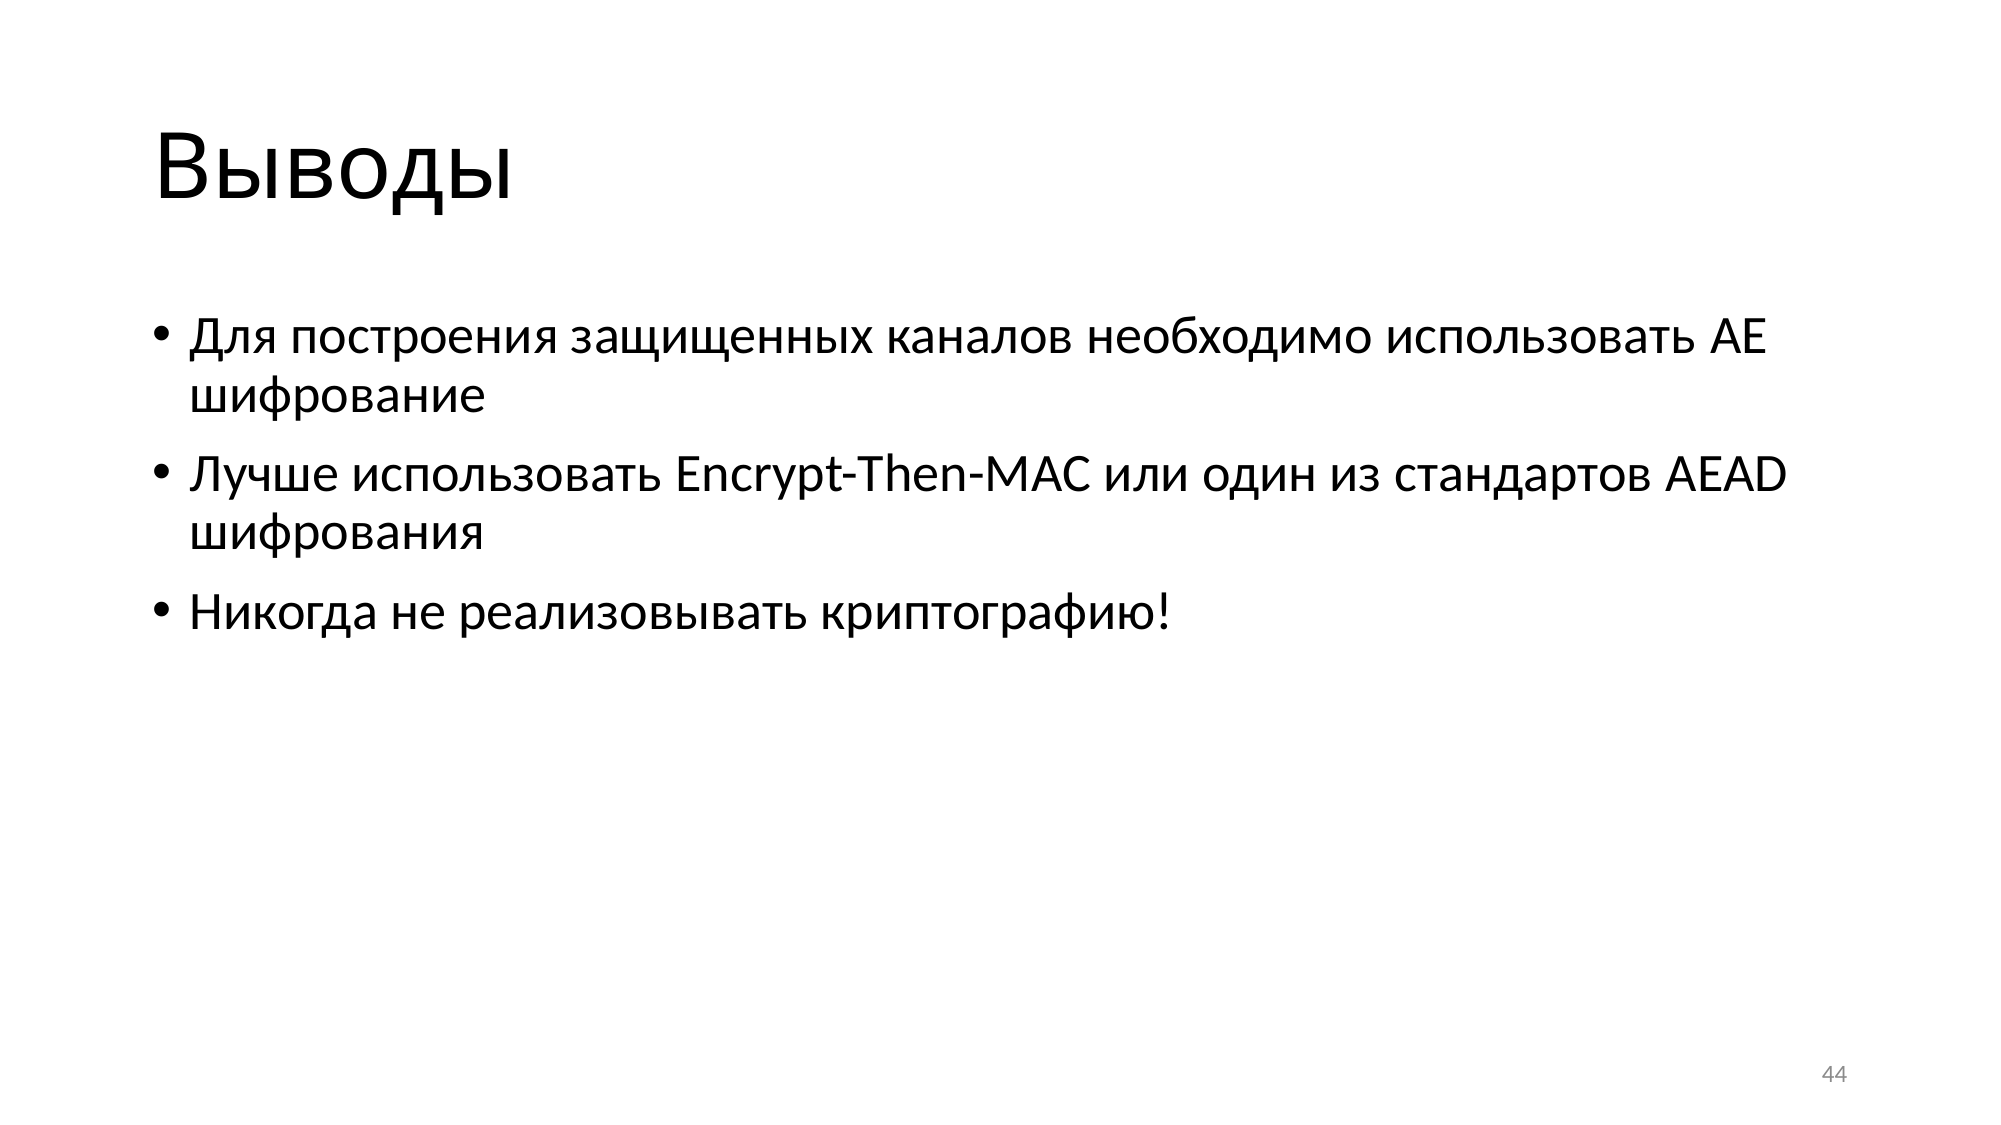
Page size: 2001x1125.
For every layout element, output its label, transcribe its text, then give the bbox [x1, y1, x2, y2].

slide_number 44 [1412, 1042, 1863, 1103]
list Для построения защищенных каналов необходимо использовать AE шифрование Лучше использовать Encrypt-Then-MAC или один из стандартов AEAD шифрования Никогда не реализовывать криптографию! [137, 299, 1863, 1014]
title Выводы [137, 59, 1863, 278]
